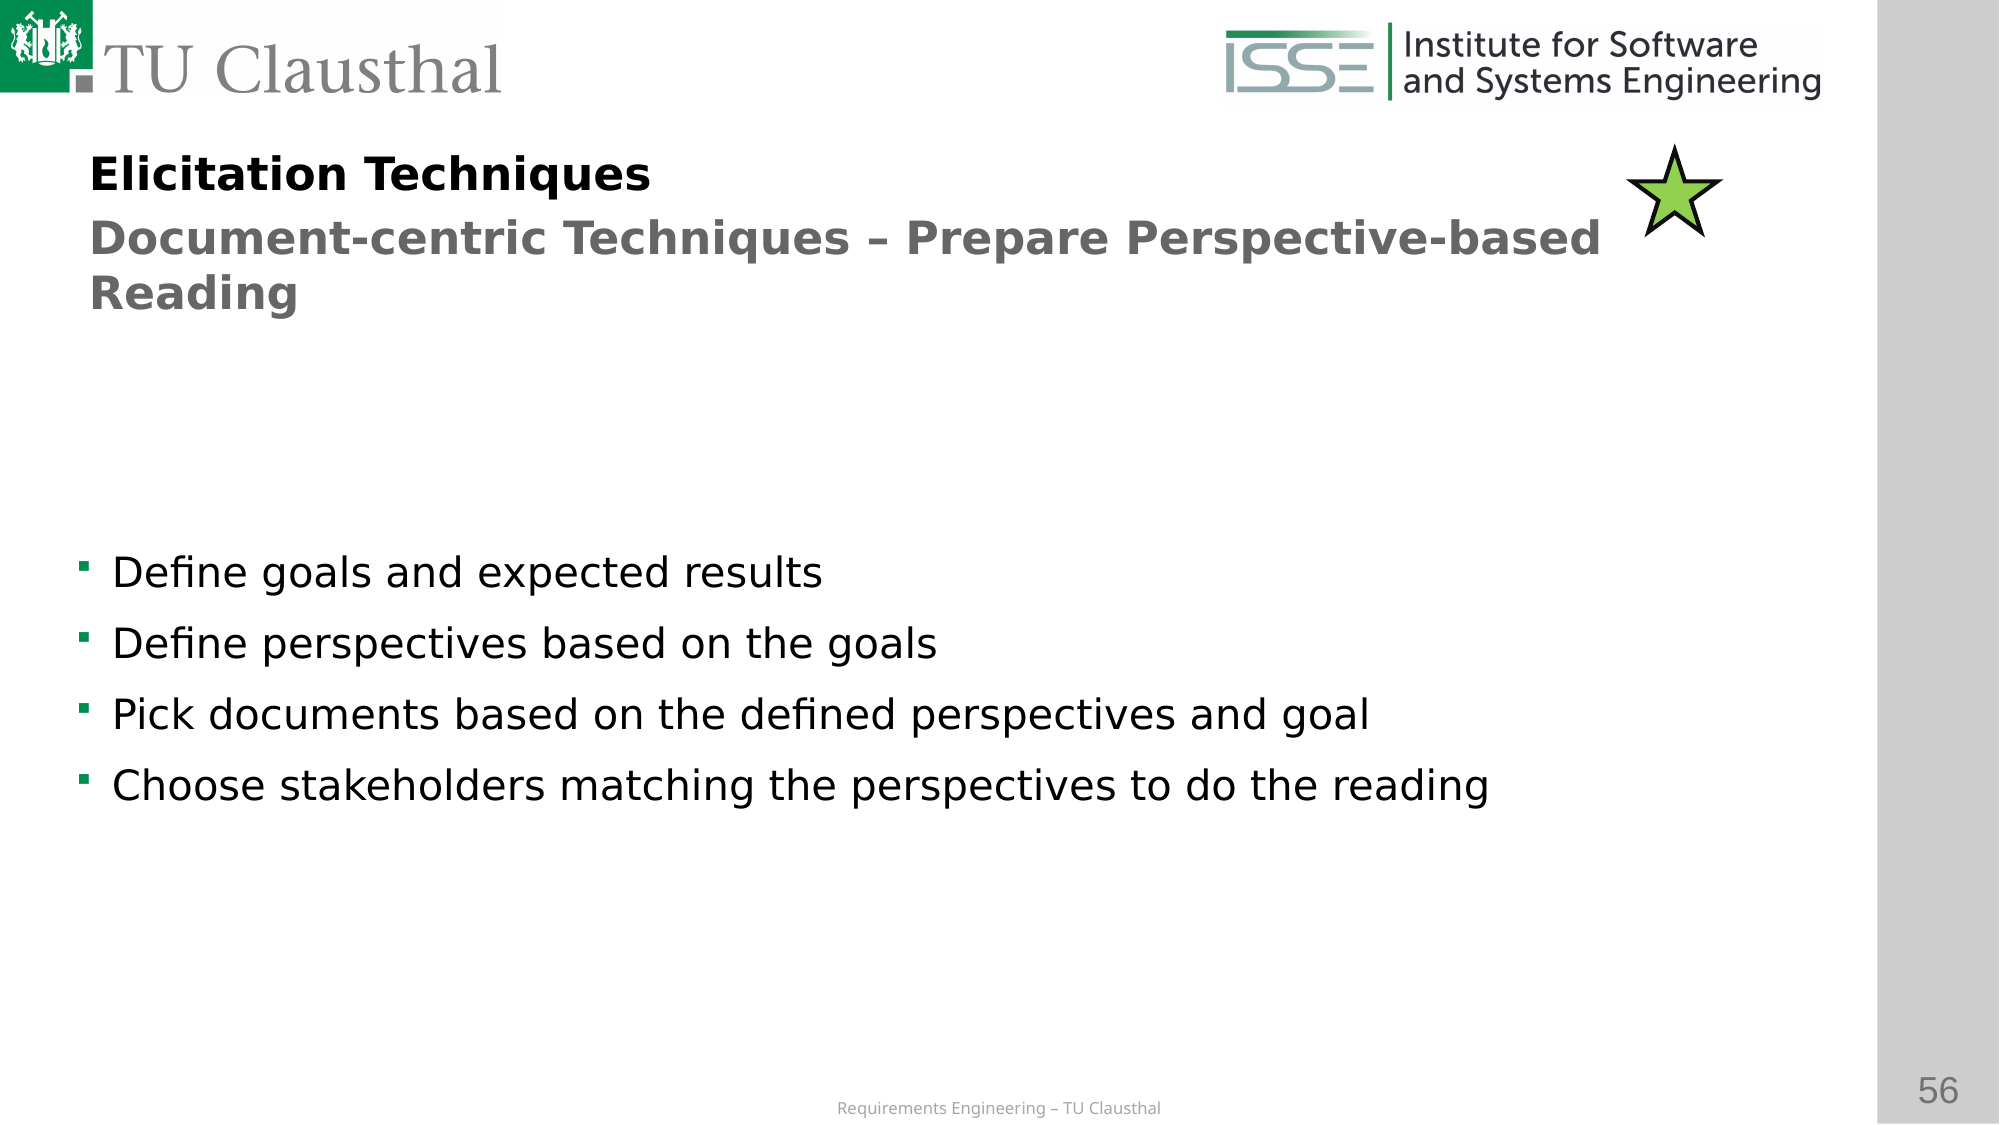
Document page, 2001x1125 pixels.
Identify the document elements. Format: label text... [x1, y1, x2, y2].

text_box Document-centric Techniques – Prepare Perspective-based Reading [89, 208, 1788, 291]
text_box [1625, 143, 1724, 238]
list Define goals and expected results Define perspectives based on the goals Pick documents based on the defined perspectives and goal Choose stakeholders matching the perspectives to do the reading [76, 337, 1837, 1017]
picture [1218, 22, 1826, 107]
picture [0, 0, 501, 93]
text_box Elicitation Techniques [89, 117, 1788, 200]
